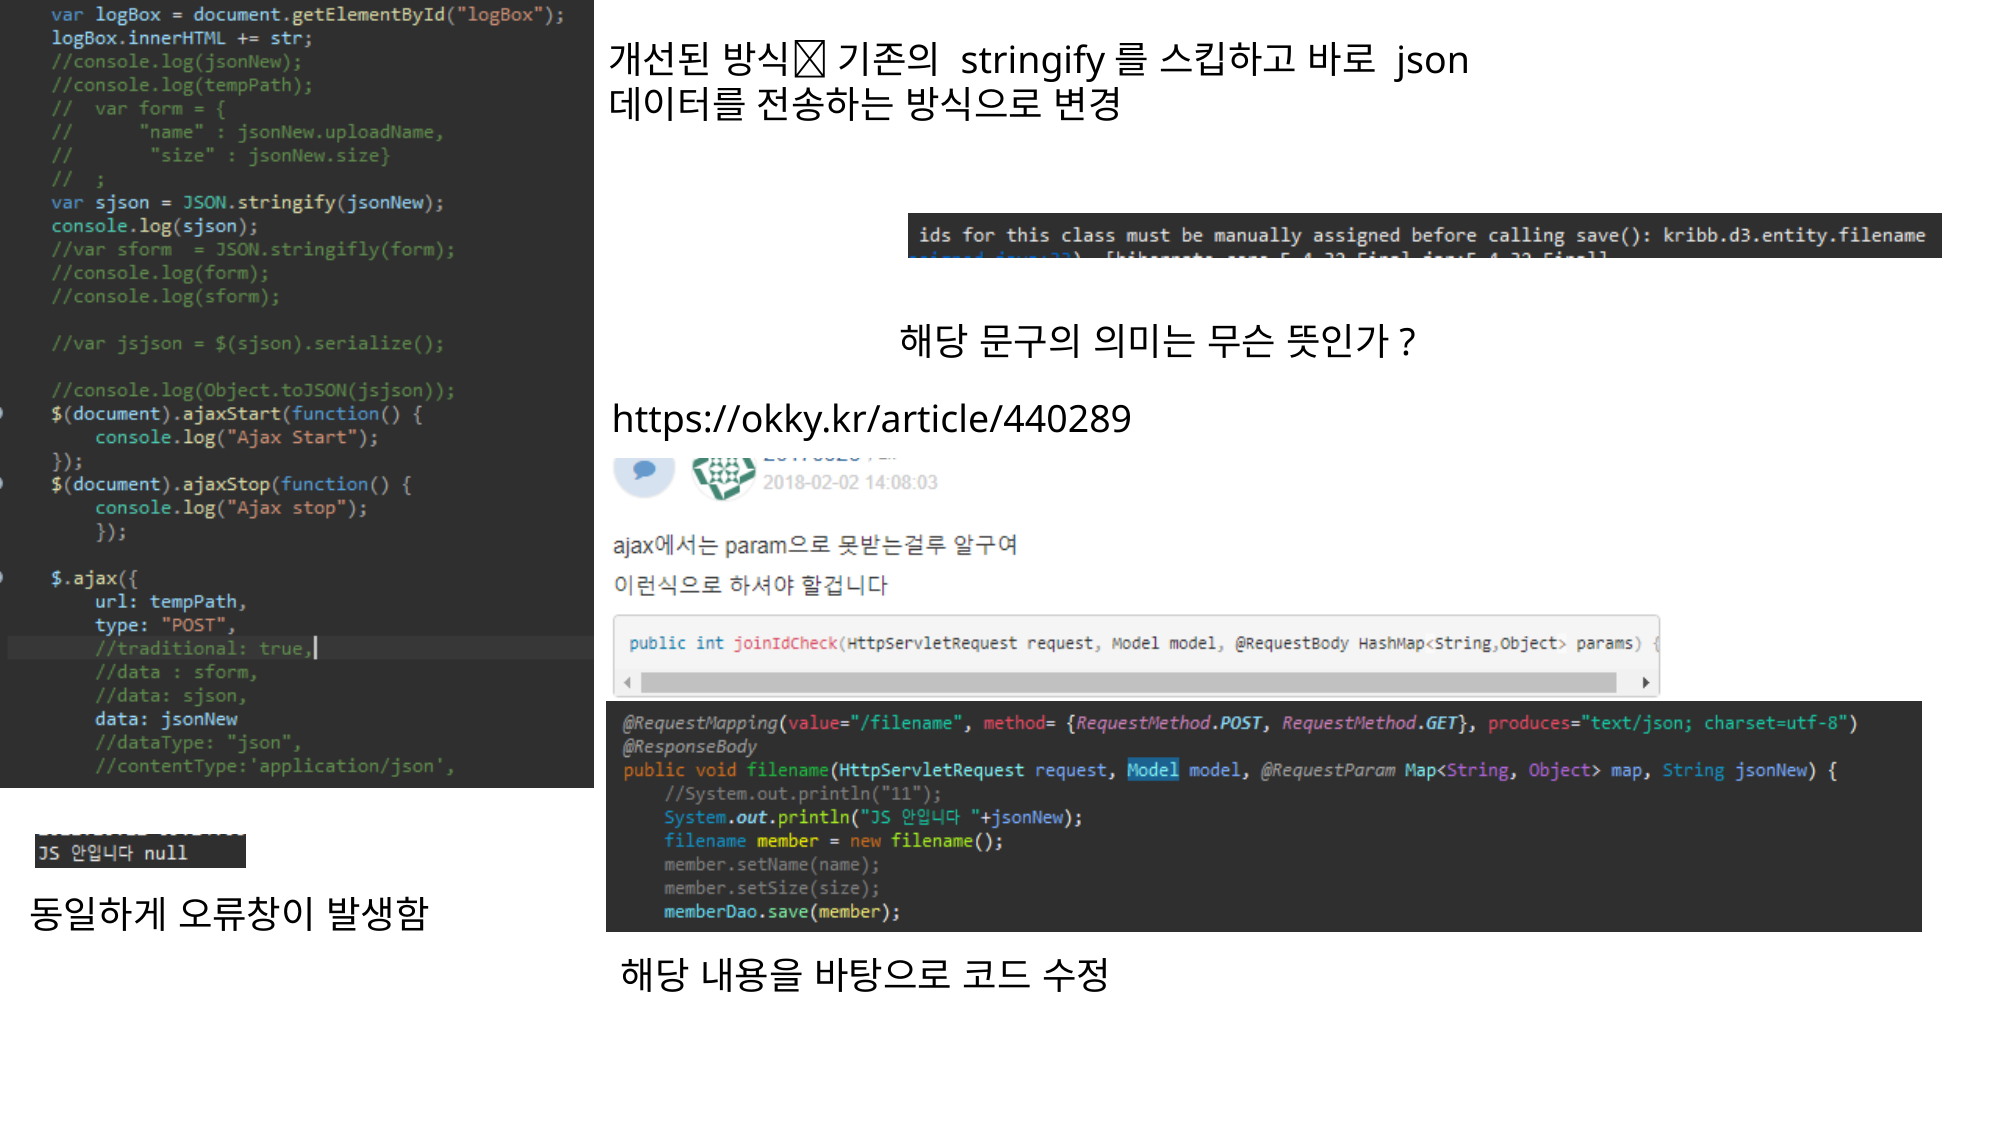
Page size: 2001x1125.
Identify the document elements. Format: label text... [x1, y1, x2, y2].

picture [605, 458, 1922, 932]
text_box https://okky.kr/article/440289 [596, 387, 1148, 448]
text_box 개선된 방식 기존의 stringify를 스킵하고 바로 json데이터를 전송하는 방식으로 변경 [594, 28, 1604, 133]
picture [908, 213, 1942, 258]
picture [34, 834, 246, 868]
text_box 해당 문구의 의미는 무슨 뜻인가? [885, 310, 1967, 371]
text_box 해당 내용을 바탕으로 코드 수정 [606, 944, 1965, 1005]
picture [0, 0, 594, 788]
text_box 동일하게 오류창이 발생함 [14, 884, 795, 944]
